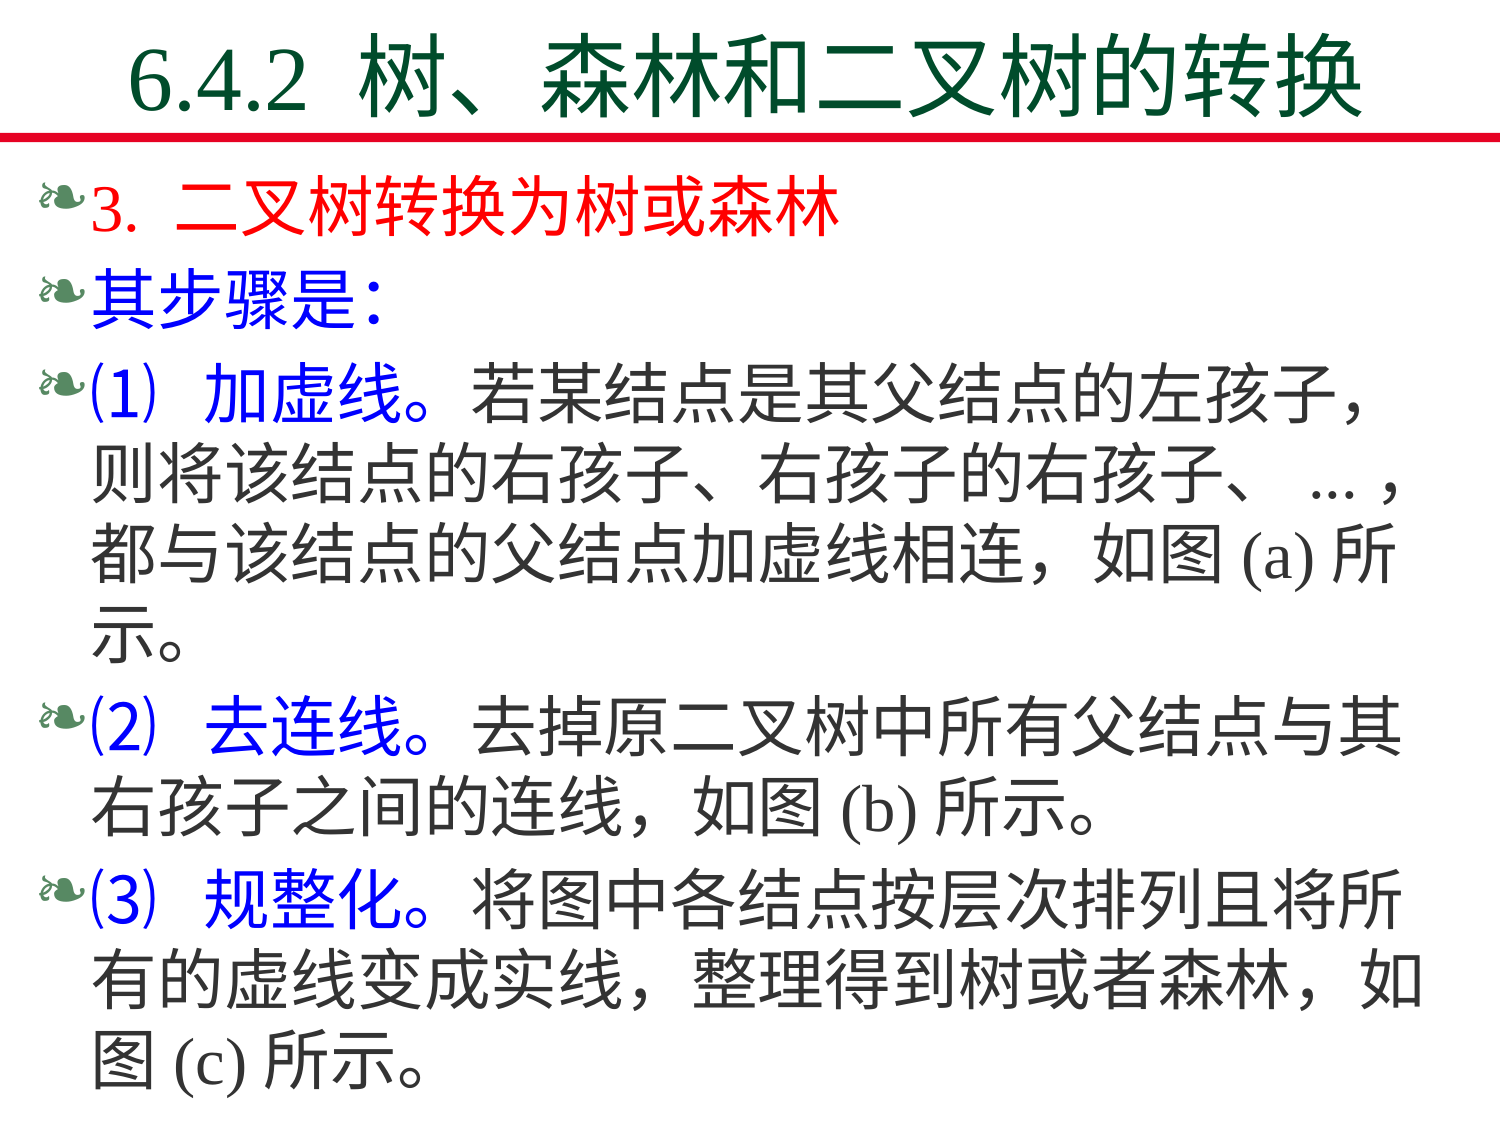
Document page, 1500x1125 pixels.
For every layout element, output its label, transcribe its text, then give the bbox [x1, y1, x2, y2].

title 6.4.2 树、森林和二叉树的转换 [112, 38, 1388, 137]
list 3. 二叉树转换为树或森林 其步骤是： ⑴ 加虚线。若某结点是其父结点的左孩子，则将该结点的右孩子、右孩子的右孩子、...，都与该结点的父结点加虚线相连，如图(a)所示。 ⑵ 去连线。去掉原二叉树中所有父结点与其右孩子之间的连线，如图(b)所示。 ⑶ 规整化。将图中各结点按层次排列且将所有的虚线变成实线，整理得到树或者森林，如图(c)所示。 [19, 157, 1481, 1111]
